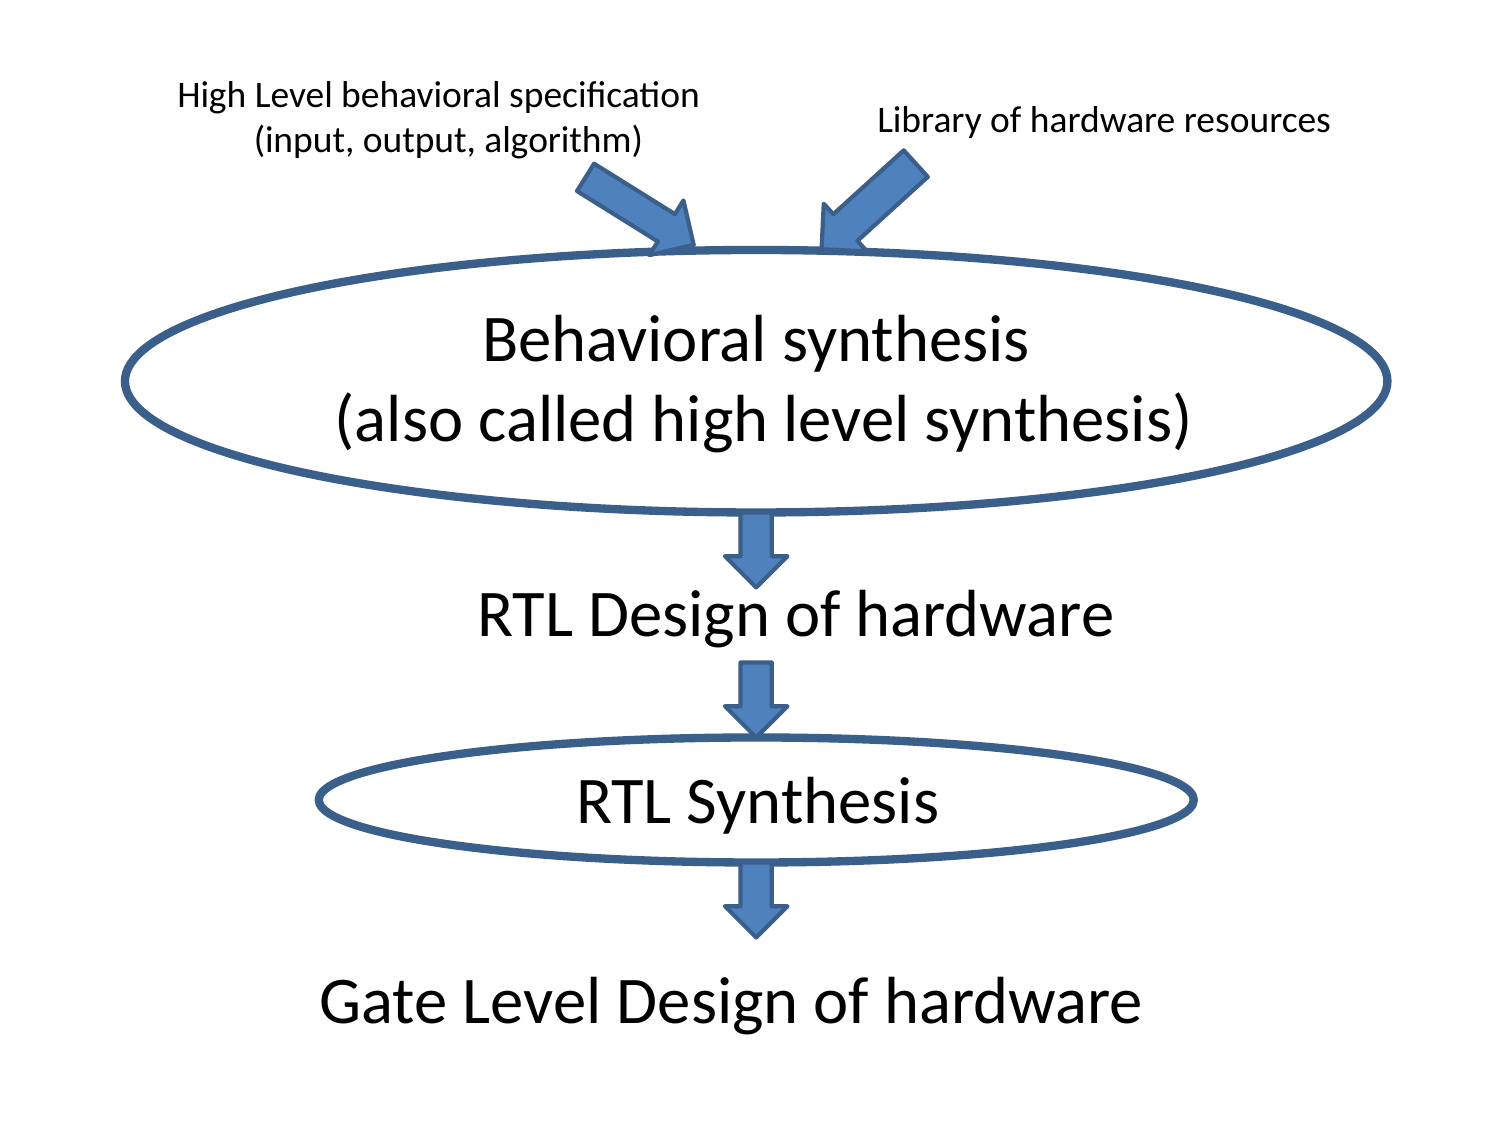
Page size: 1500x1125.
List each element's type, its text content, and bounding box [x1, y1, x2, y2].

text_box [122, 298, 1390, 515]
text_box [316, 752, 1196, 865]
text_box RTL Synthesis [456, 749, 1057, 845]
text_box Gate Level Design of hardware [262, 949, 1275, 1045]
text_box [723, 660, 790, 713]
text_box [819, 148, 930, 254]
text_box Behavioral synthesis (also called high level synthesis) [256, 287, 1257, 463]
text_box [723, 510, 790, 590]
text_box [733, 718, 779, 740]
text_box RTL Design of hardware [312, 562, 1213, 658]
text_box [306, 247, 1207, 287]
text_box [483, 735, 1030, 749]
text_box Library of hardware resources [862, 87, 1350, 148]
text_box High Level behavioral specification (input, output, algorithm) [162, 62, 750, 168]
text_box [723, 860, 790, 940]
text_box [574, 161, 696, 258]
